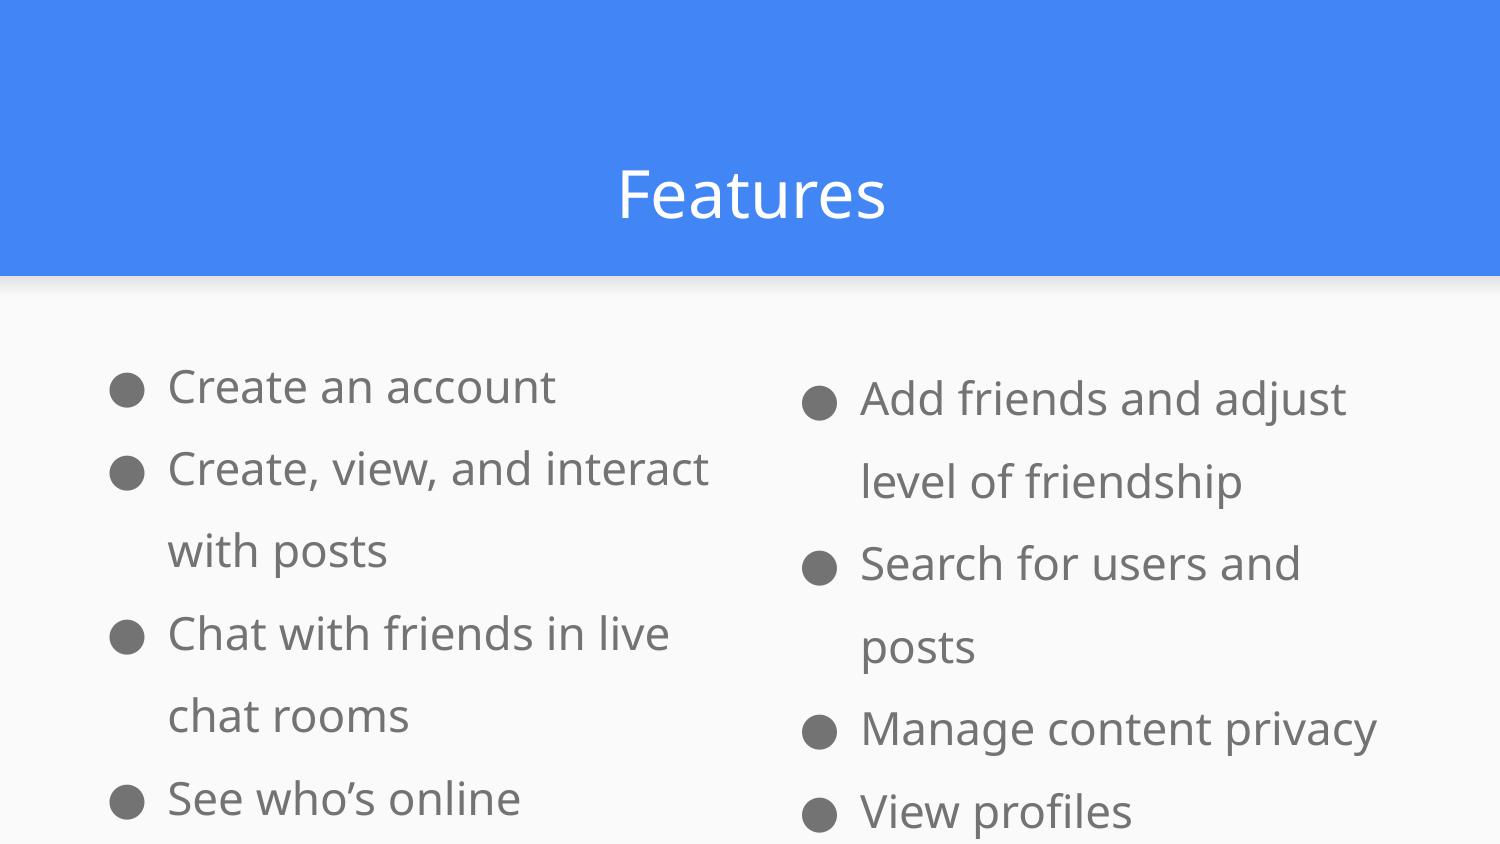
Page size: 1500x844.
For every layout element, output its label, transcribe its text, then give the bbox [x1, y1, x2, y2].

title Features [77, 121, 1427, 248]
list Add friends and adjust level of friendship Search for users and posts Manage content privacy View profiles [770, 367, 1427, 813]
list Create an account Create, view, and interact with posts Chat with friends in live chat rooms See who’s online [77, 314, 734, 760]
